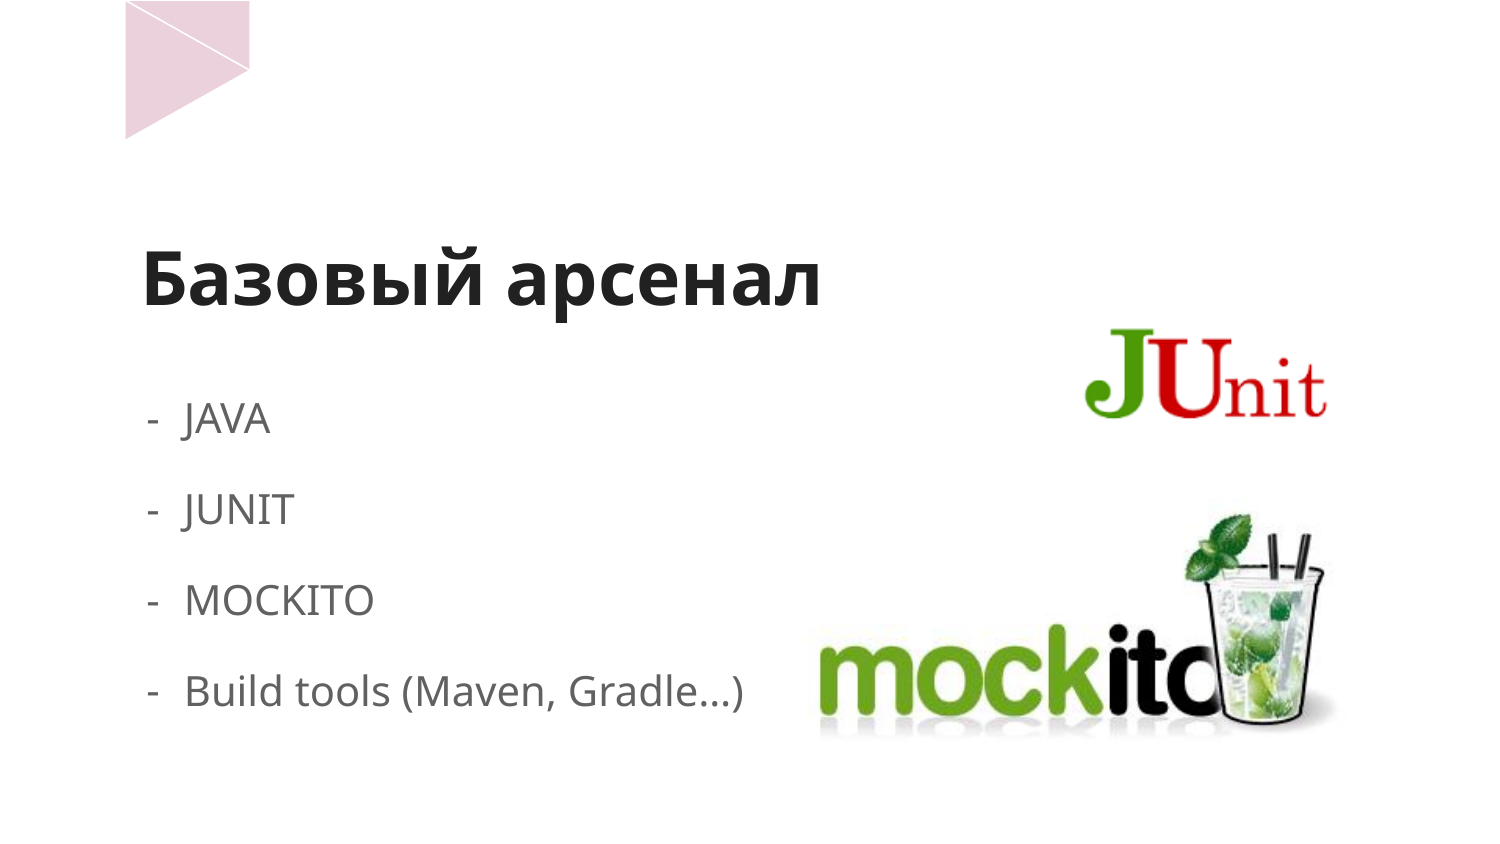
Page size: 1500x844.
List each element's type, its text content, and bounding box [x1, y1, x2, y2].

picture [808, 249, 1351, 752]
list JAVA JUNIT MOCKITO Build tools (Maven, Gradle…) [93, 369, 818, 557]
title Базовый арсенал [125, 195, 1375, 336]
